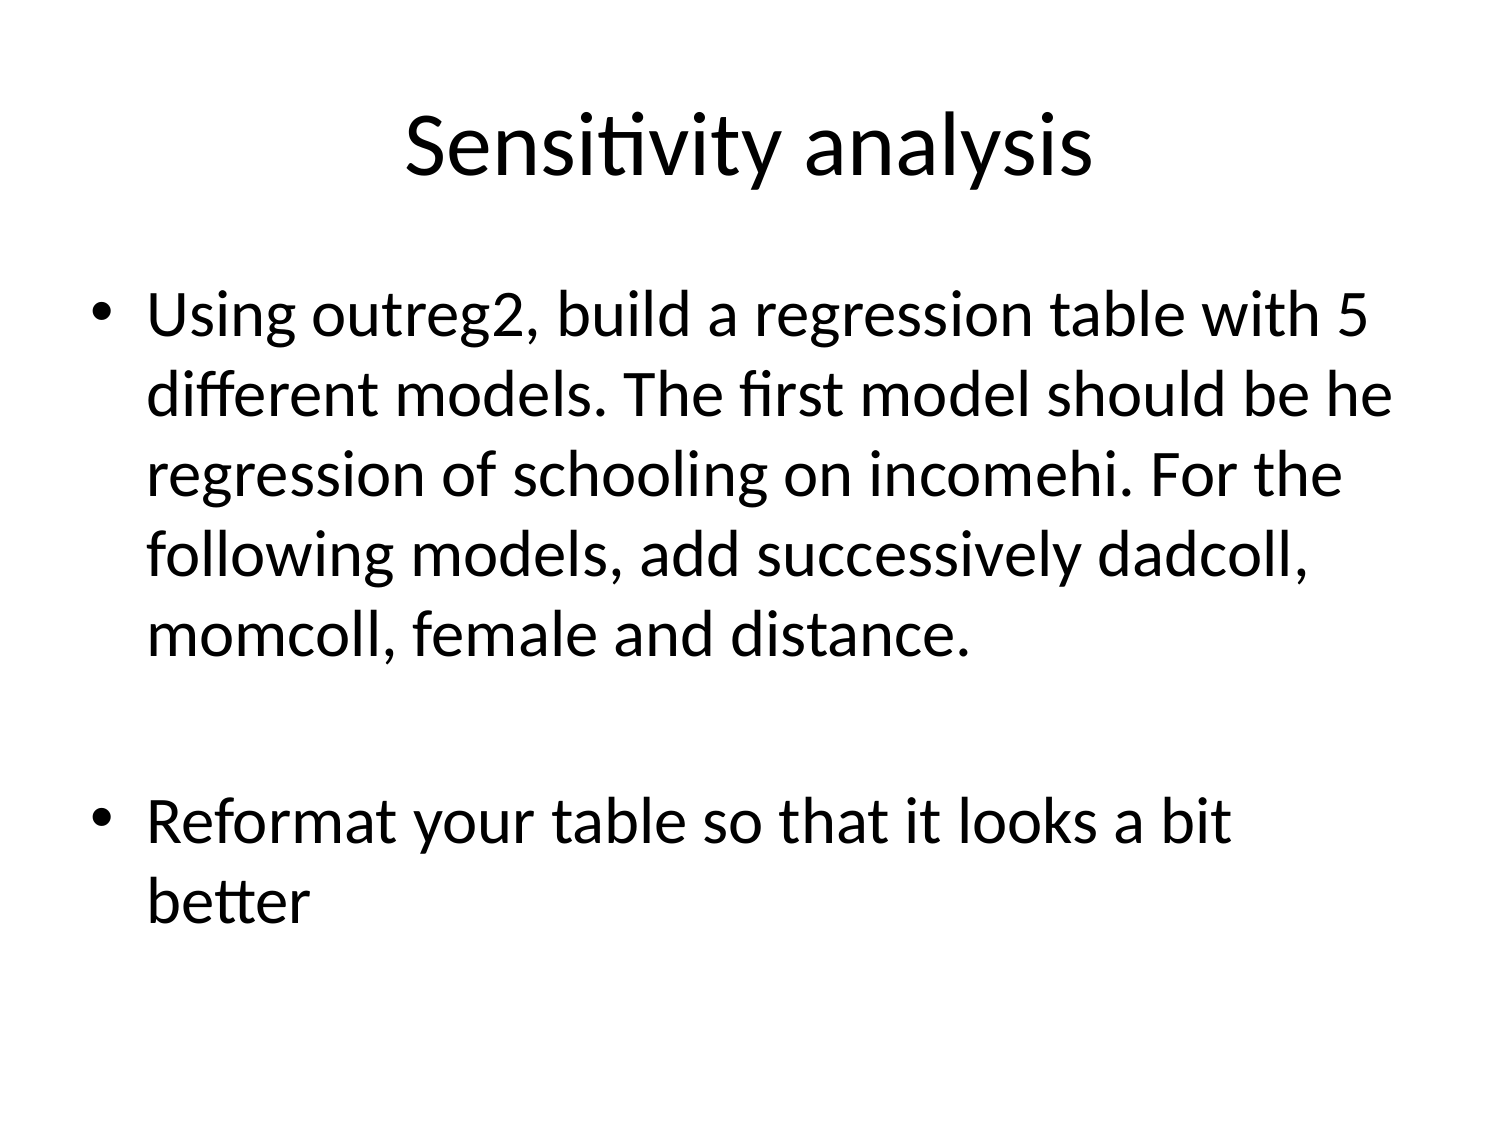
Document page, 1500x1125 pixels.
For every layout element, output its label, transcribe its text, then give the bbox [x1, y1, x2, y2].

title Sensitivity analysis [75, 45, 1425, 233]
list Using outreg2, build a regression table with 5 different models. The first model should be he regression of schooling on incomehi. For the following models, add successively dadcoll, momcoll, female and distance. Reformat your table so that it looks a bit better [75, 262, 1425, 1005]
